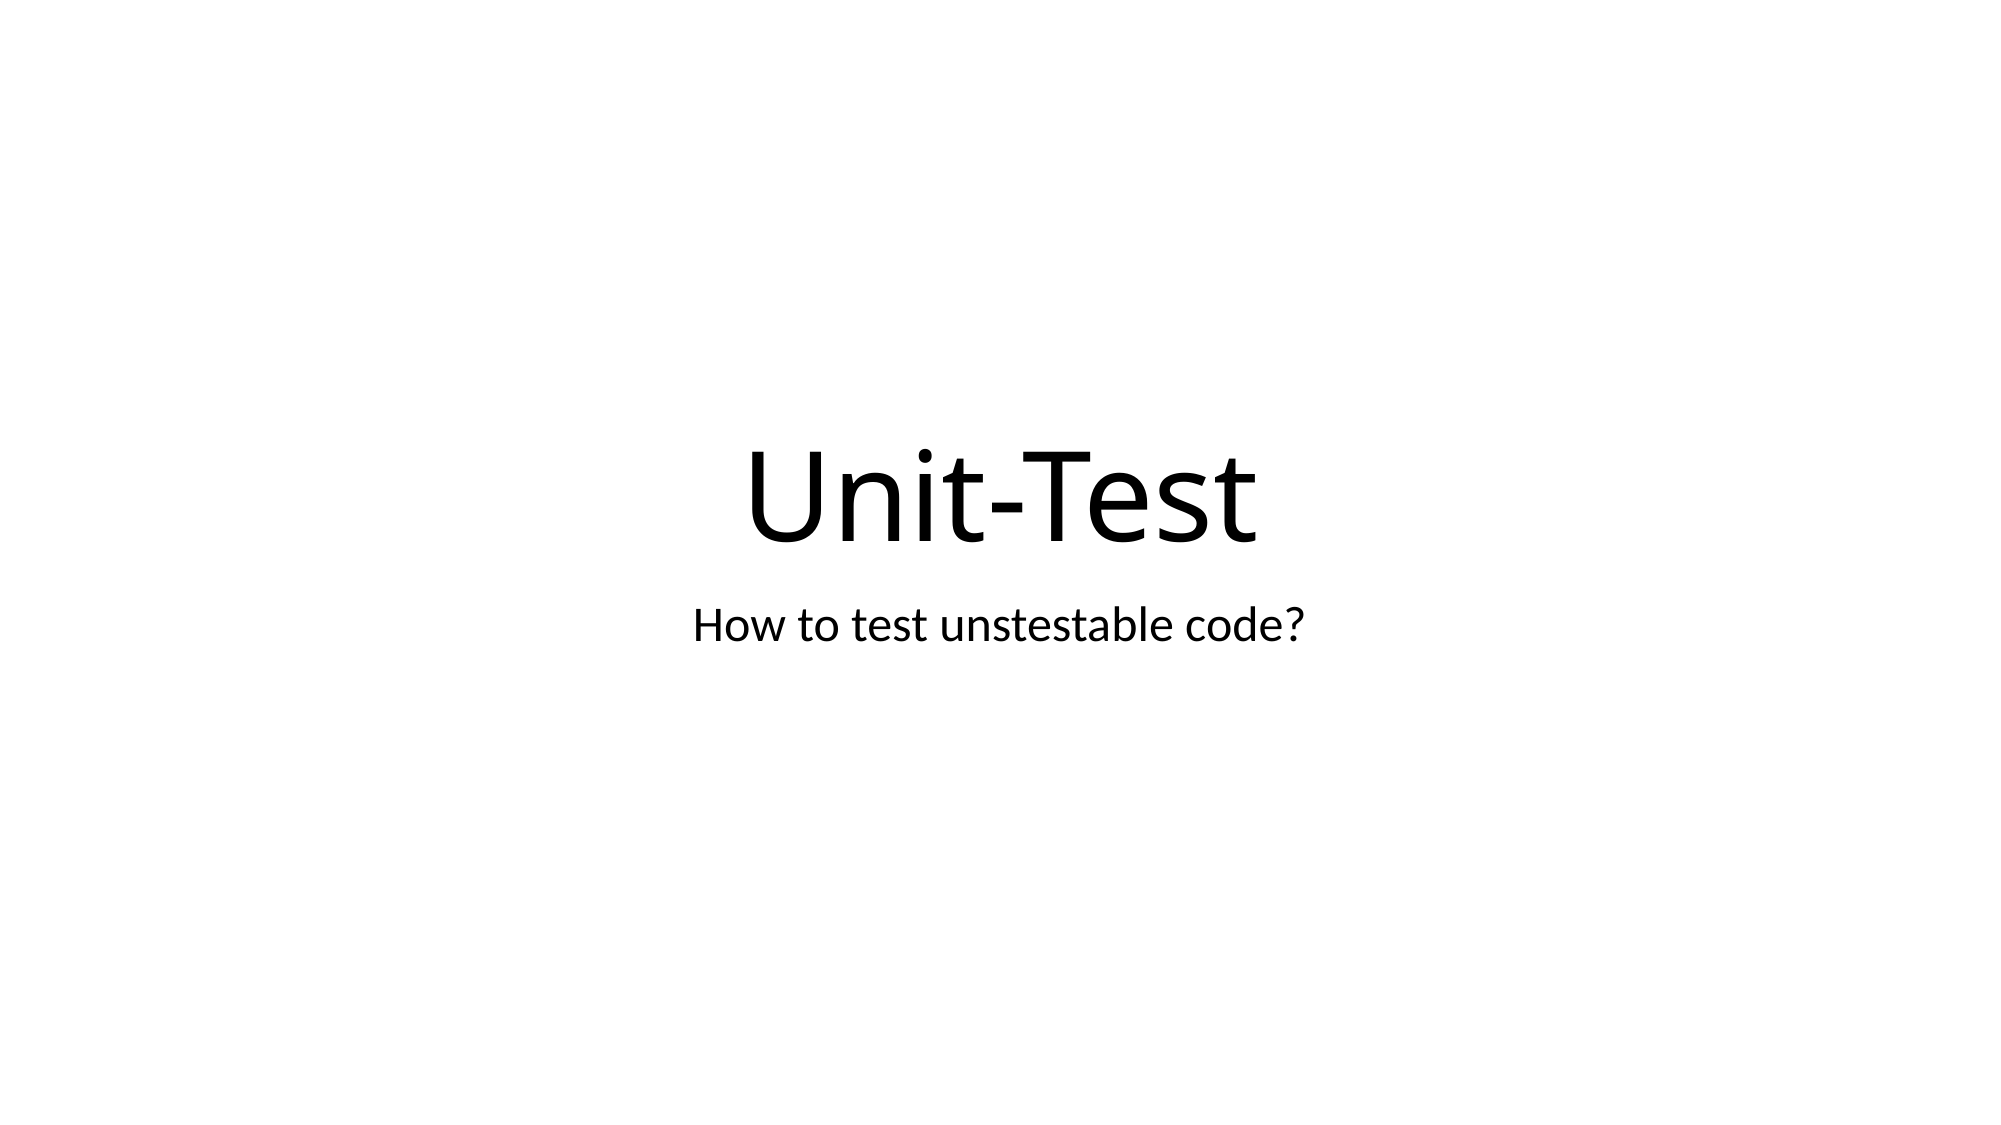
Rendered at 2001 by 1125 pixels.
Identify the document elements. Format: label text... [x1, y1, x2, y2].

title Unit-Test [249, 184, 1750, 576]
subtitle How to test unstestable code? [249, 590, 1750, 863]
